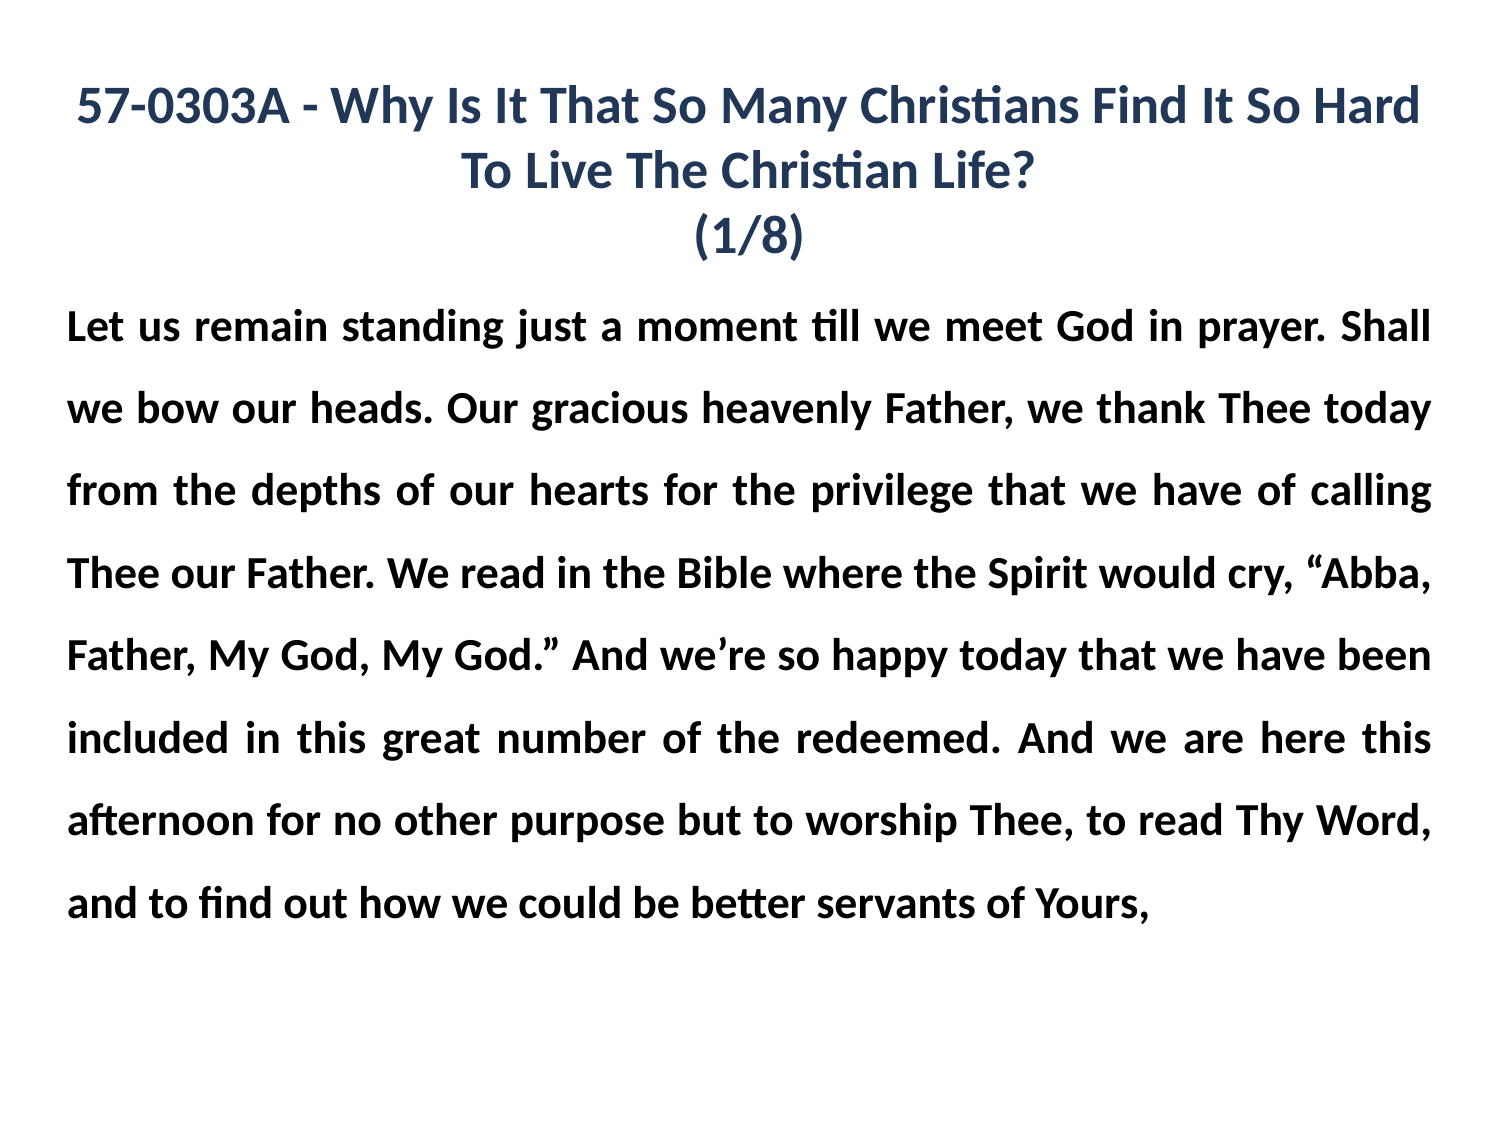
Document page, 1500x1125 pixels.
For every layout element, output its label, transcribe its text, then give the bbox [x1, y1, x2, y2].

text_box Let us remain standing just a moment till we meet God in prayer. Shall we bow our heads. Our gracious heavenly Father, we thank Thee today from the depths of our hearts for the privilege that we have of calling Thee our Father. We read in the Bible where the Spirit would cry, “Abba, Father, My God, My God.” And we’re so happy today that we have been included in this great number of the redeemed. And we are here this afternoon for no other purpose but to worship Thee, to read Thy Word, and to find out how we could be better servants of Yours, [52, 260, 1448, 935]
text_box 57-0303A - Why Is It That So Many Christians Find It So Hard To Live The Christian Life? (1/8) [52, 62, 1448, 260]
